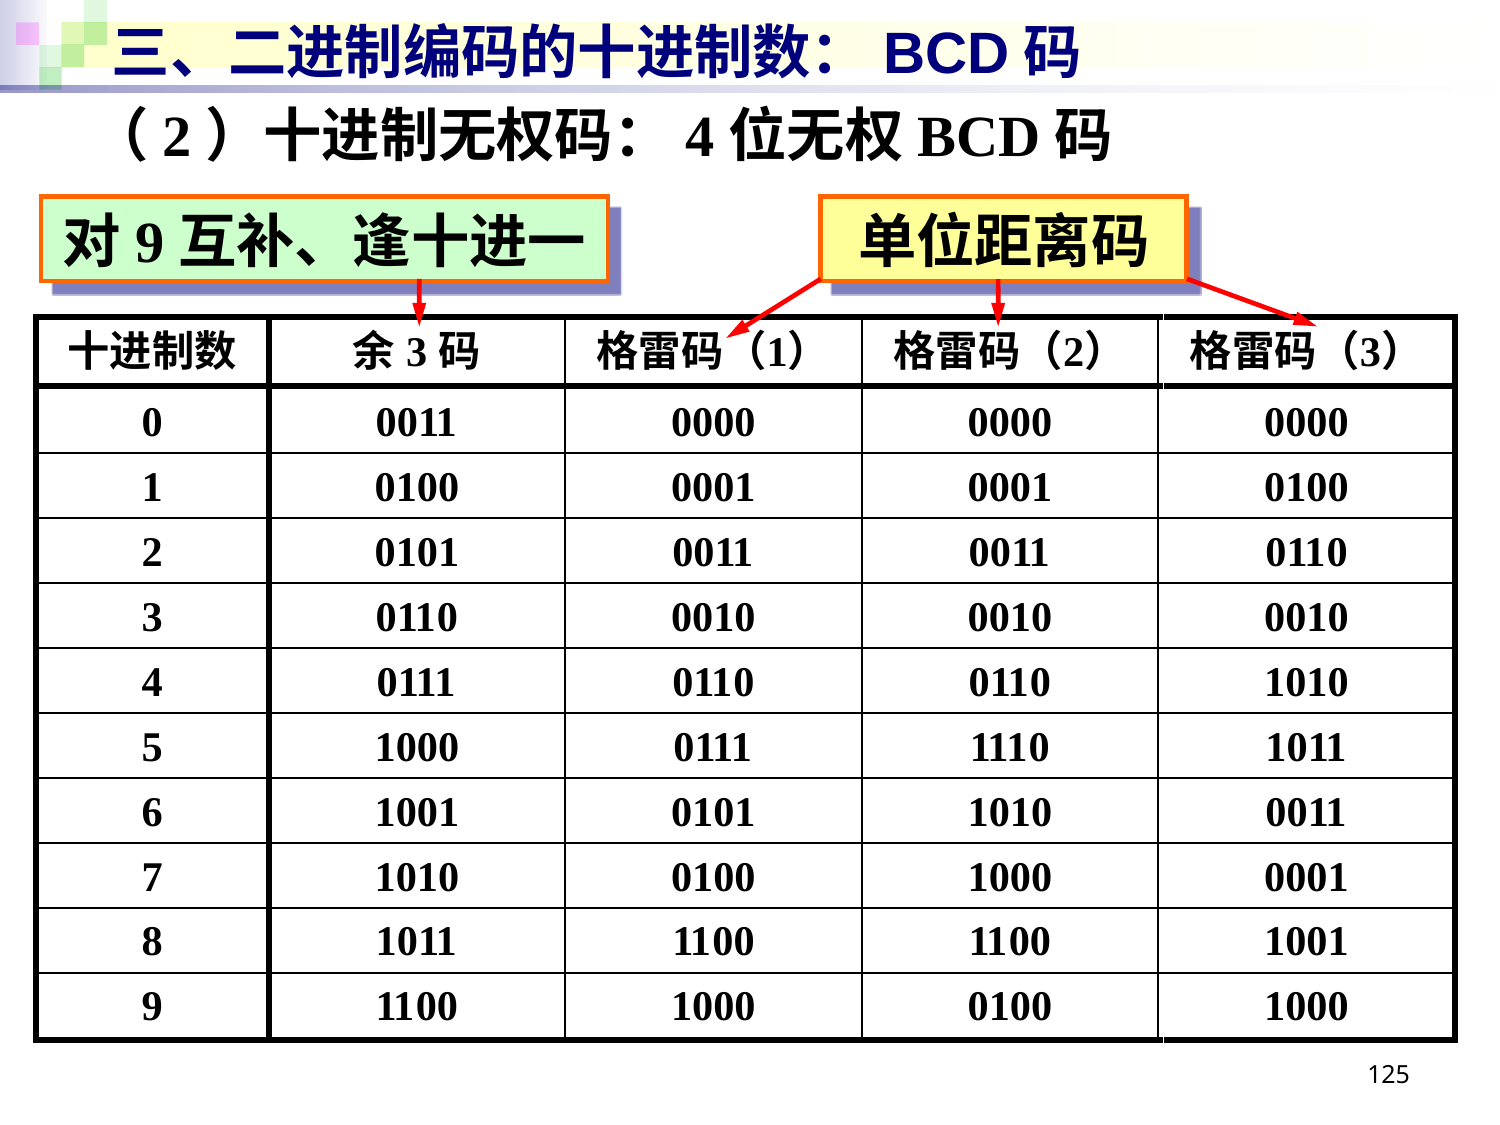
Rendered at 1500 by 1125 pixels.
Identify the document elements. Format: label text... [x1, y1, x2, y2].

text_box [992, 279, 1005, 312]
text_box [413, 278, 426, 312]
text_box 单位距离码 [820, 196, 1187, 282]
slide_number 125 [1074, 1062, 1426, 1101]
text_box 对9互补、逢十进一 [41, 196, 608, 282]
picture [29, 314, 1471, 1054]
list （2）十进制无权码：4位无权BCD码 [74, 89, 1448, 312]
title 三、二进制编码的十进制数：BCD码 [96, 6, 1471, 94]
